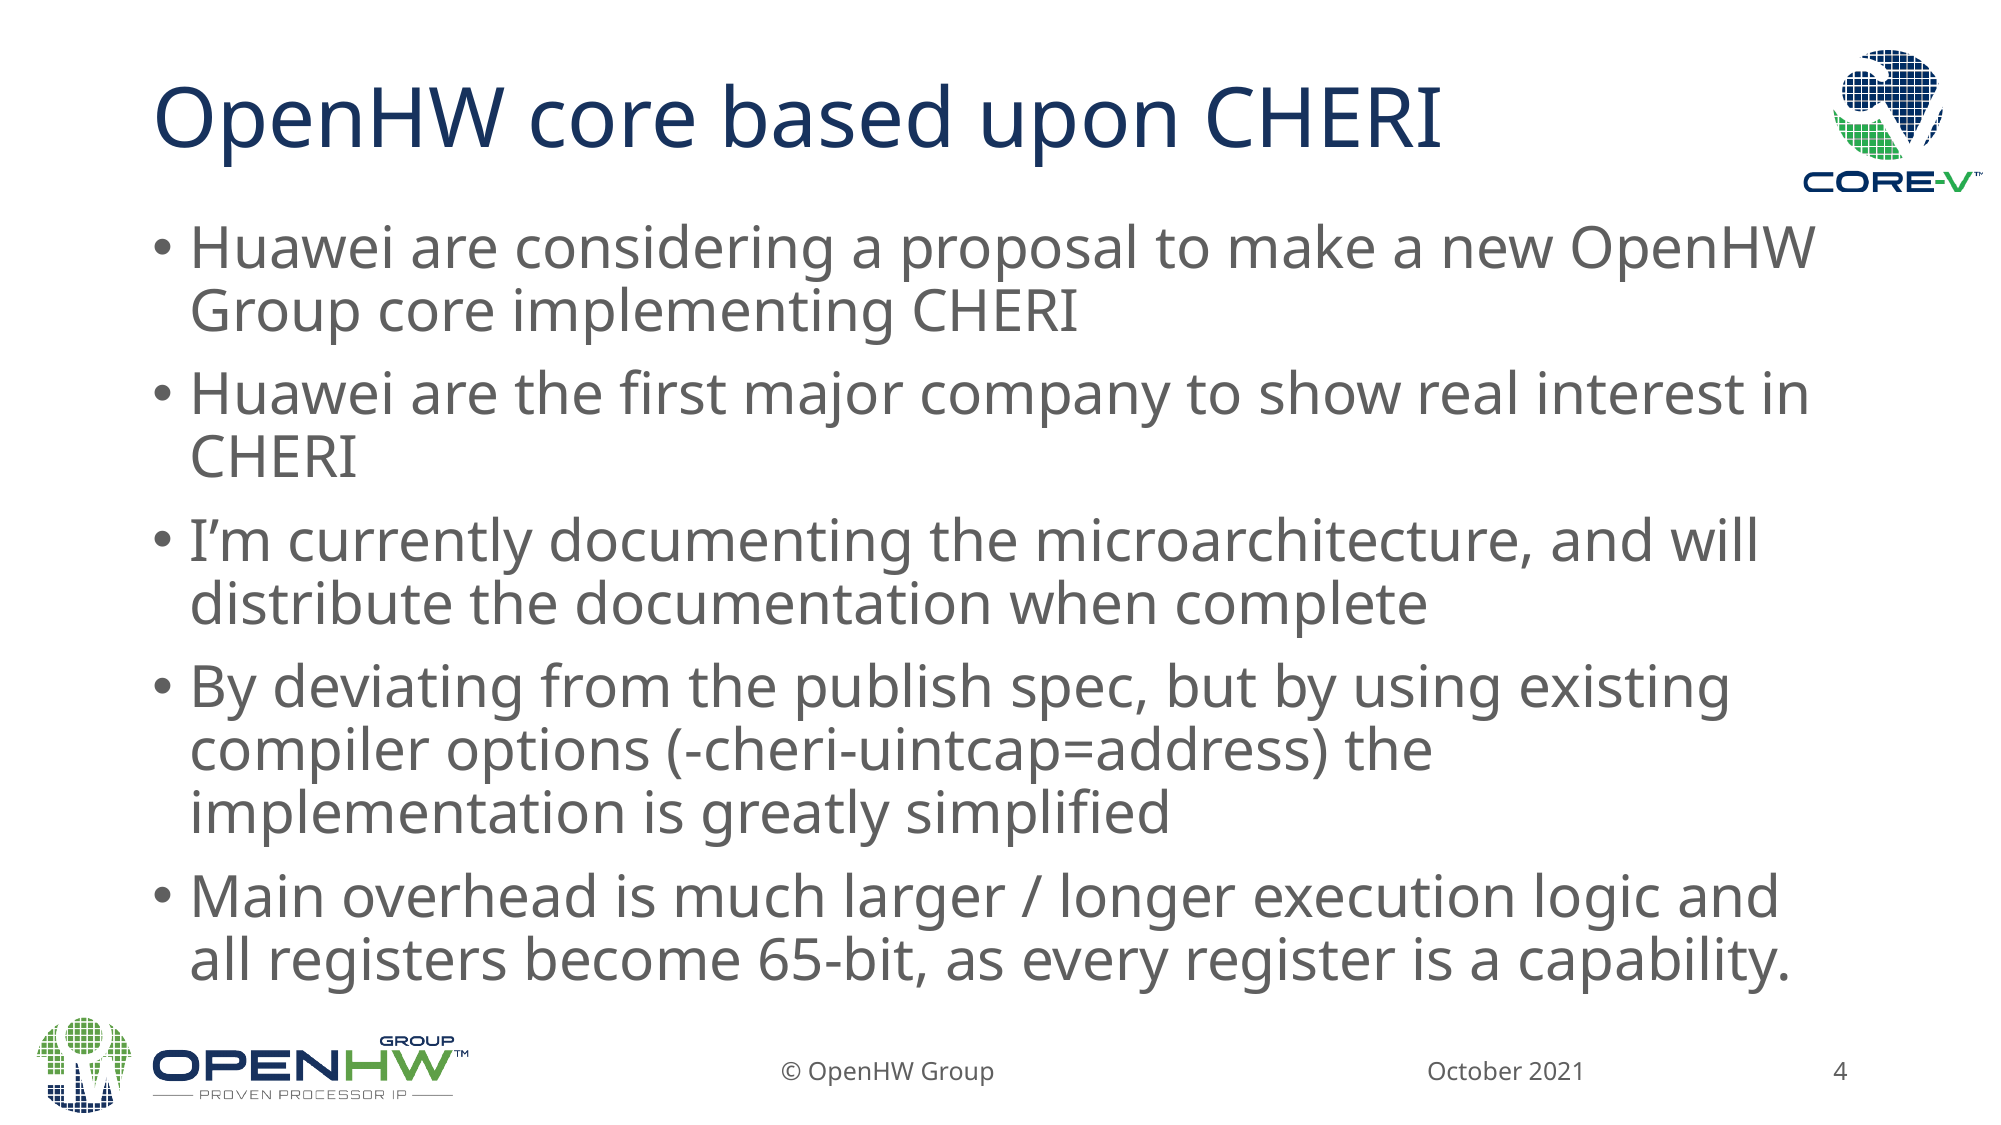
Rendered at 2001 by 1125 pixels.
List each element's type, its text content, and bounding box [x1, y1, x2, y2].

title OpenHW core based upon CHERI [137, 59, 1804, 181]
footer © OpenHW Group [550, 1042, 1226, 1103]
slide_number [1335, 1040, 1678, 1101]
slide_number 4 [1782, 1042, 1863, 1103]
picture [32, 1013, 473, 1117]
list Huawei are considering a proposal to make a new OpenHW Group core implementing CHERI Huawei are the first major company to show real interest in CHERI I’m currently documenting the microarchitecture, and will distribute the documentation when complete By deviating from the publish spec, but by using existing compiler options (-cheri-uintcap=address) the implementation is greatly simplified Main overhead is much larger / longer execution logic and all registers become 65-bit, as every register is a capability. [137, 210, 1863, 1014]
